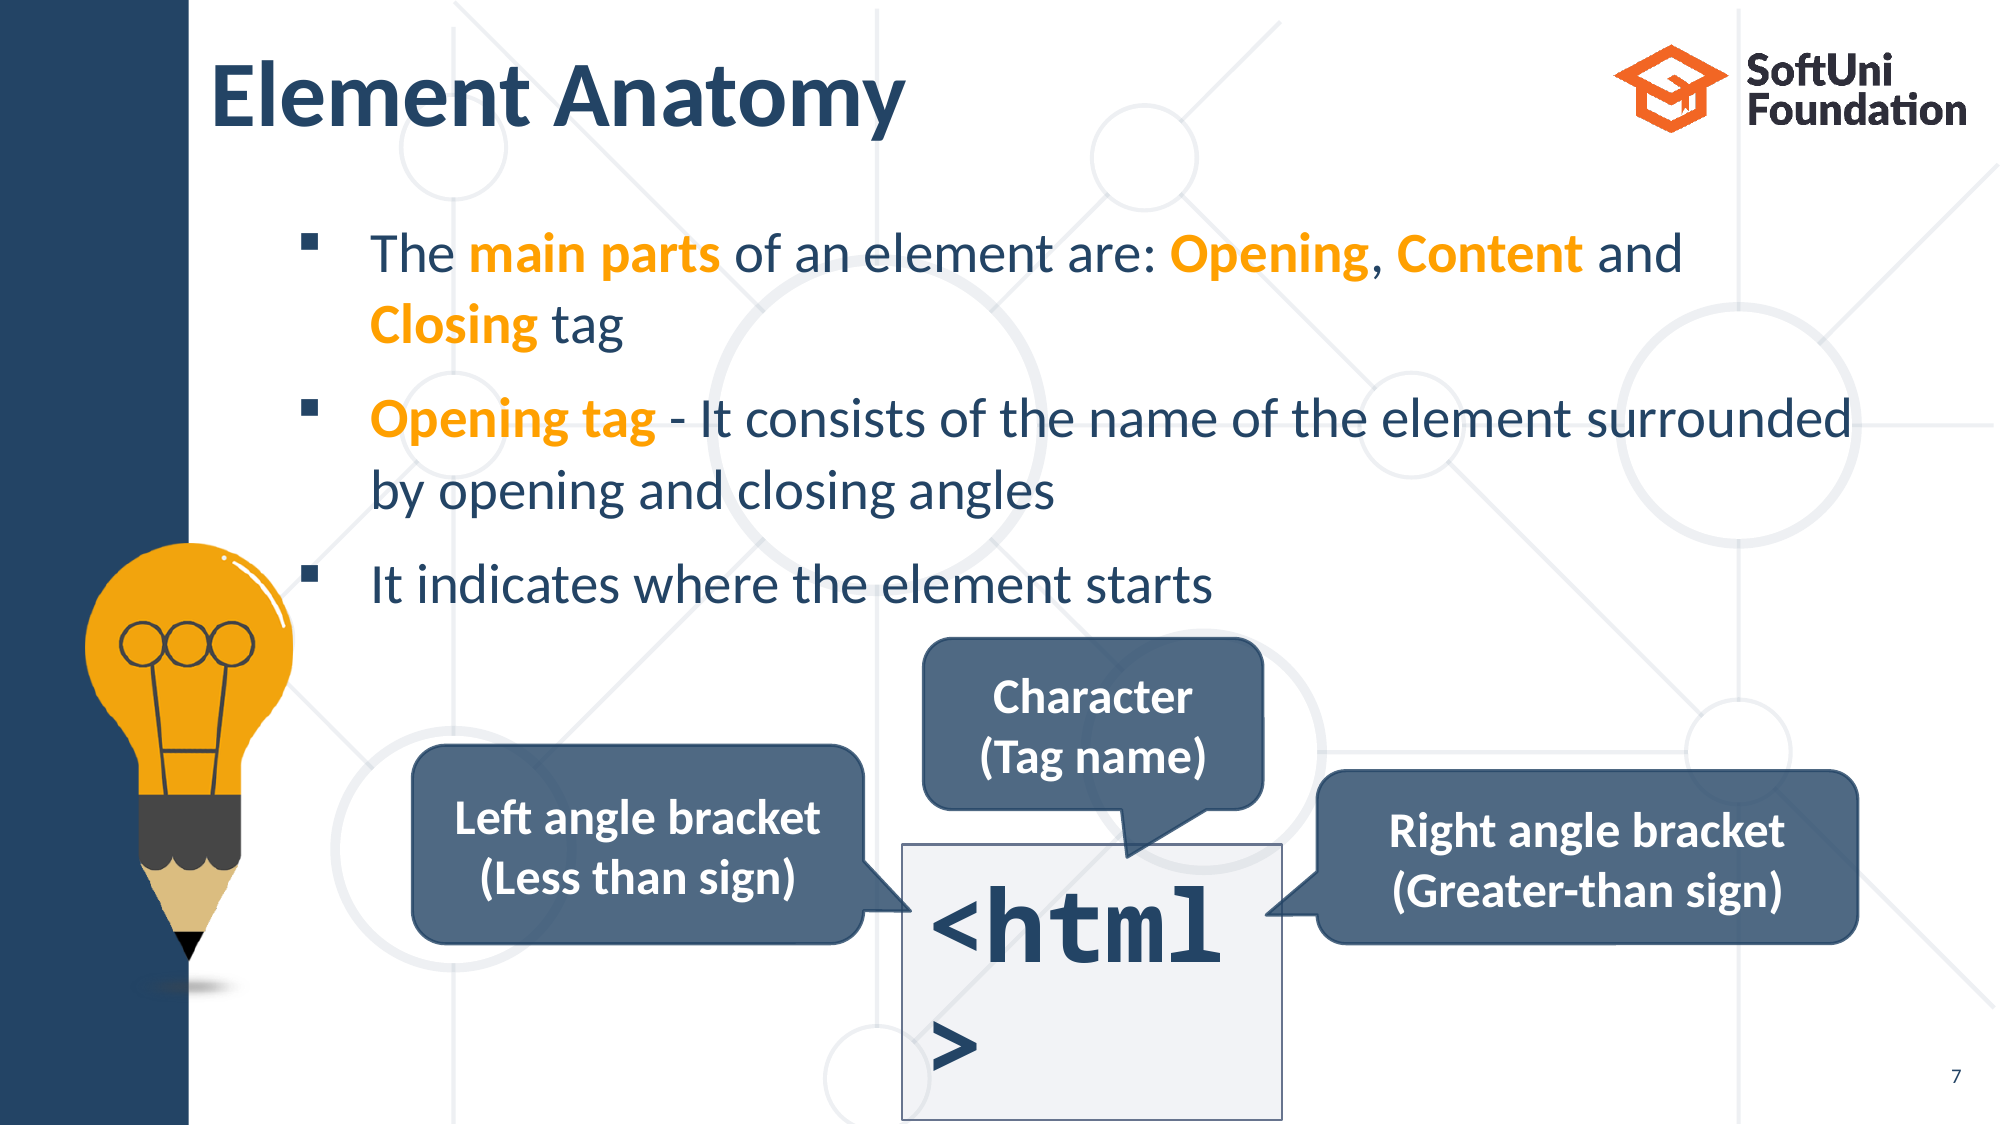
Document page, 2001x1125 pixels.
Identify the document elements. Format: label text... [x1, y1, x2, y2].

picture [85, 543, 293, 1003]
text_box <html> [901, 844, 1283, 1120]
slide_number 7 [1897, 1049, 1968, 1101]
text_box Character (Tag name) [921, 636, 1266, 860]
text_box The main parts of an element are: Opening, Content and Closing tag Opening tag - It consists of the name of the element surrounded by opening and closing angles It indicates where the element starts [192, 206, 1936, 625]
title Element Anatomy [192, 16, 1591, 162]
text_box Left angle bracket (Less than sign) [410, 743, 913, 946]
text_box Right angle bracket (Greater-than sign) [1264, 768, 1860, 946]
picture [1613, 44, 1966, 133]
